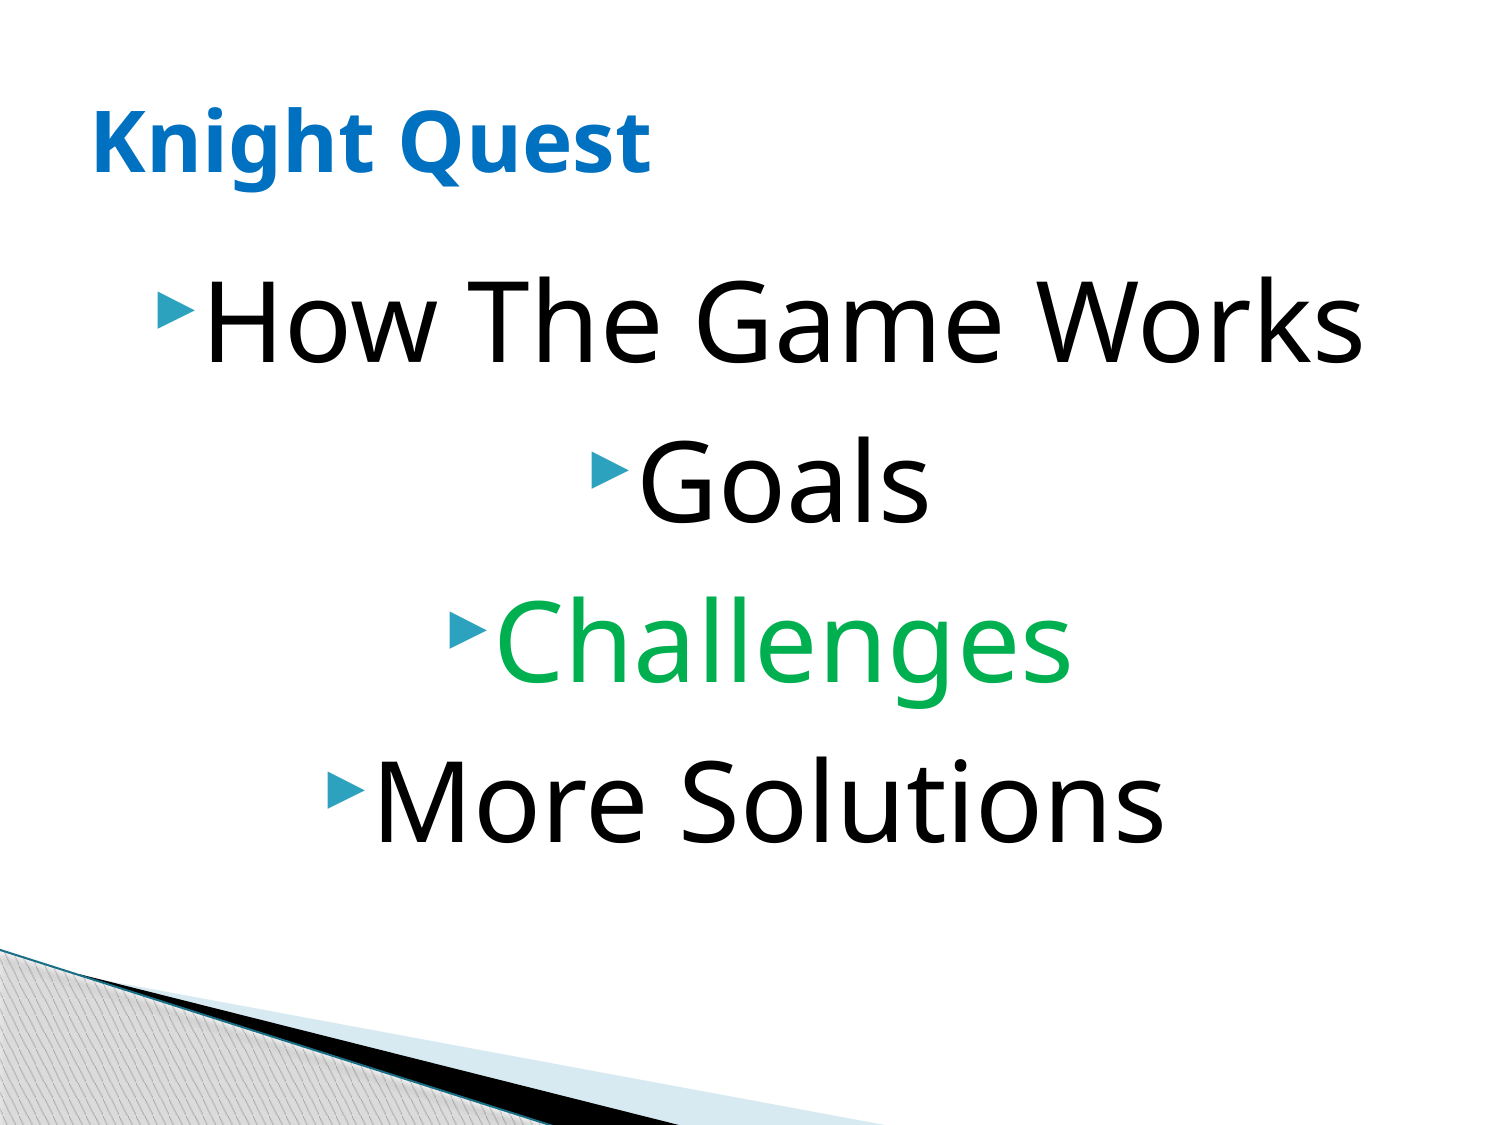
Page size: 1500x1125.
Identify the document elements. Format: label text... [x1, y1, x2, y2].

list How The Game Works Goals Challenges More Solutions [75, 243, 1425, 986]
title Knight Quest [75, 45, 1425, 233]
